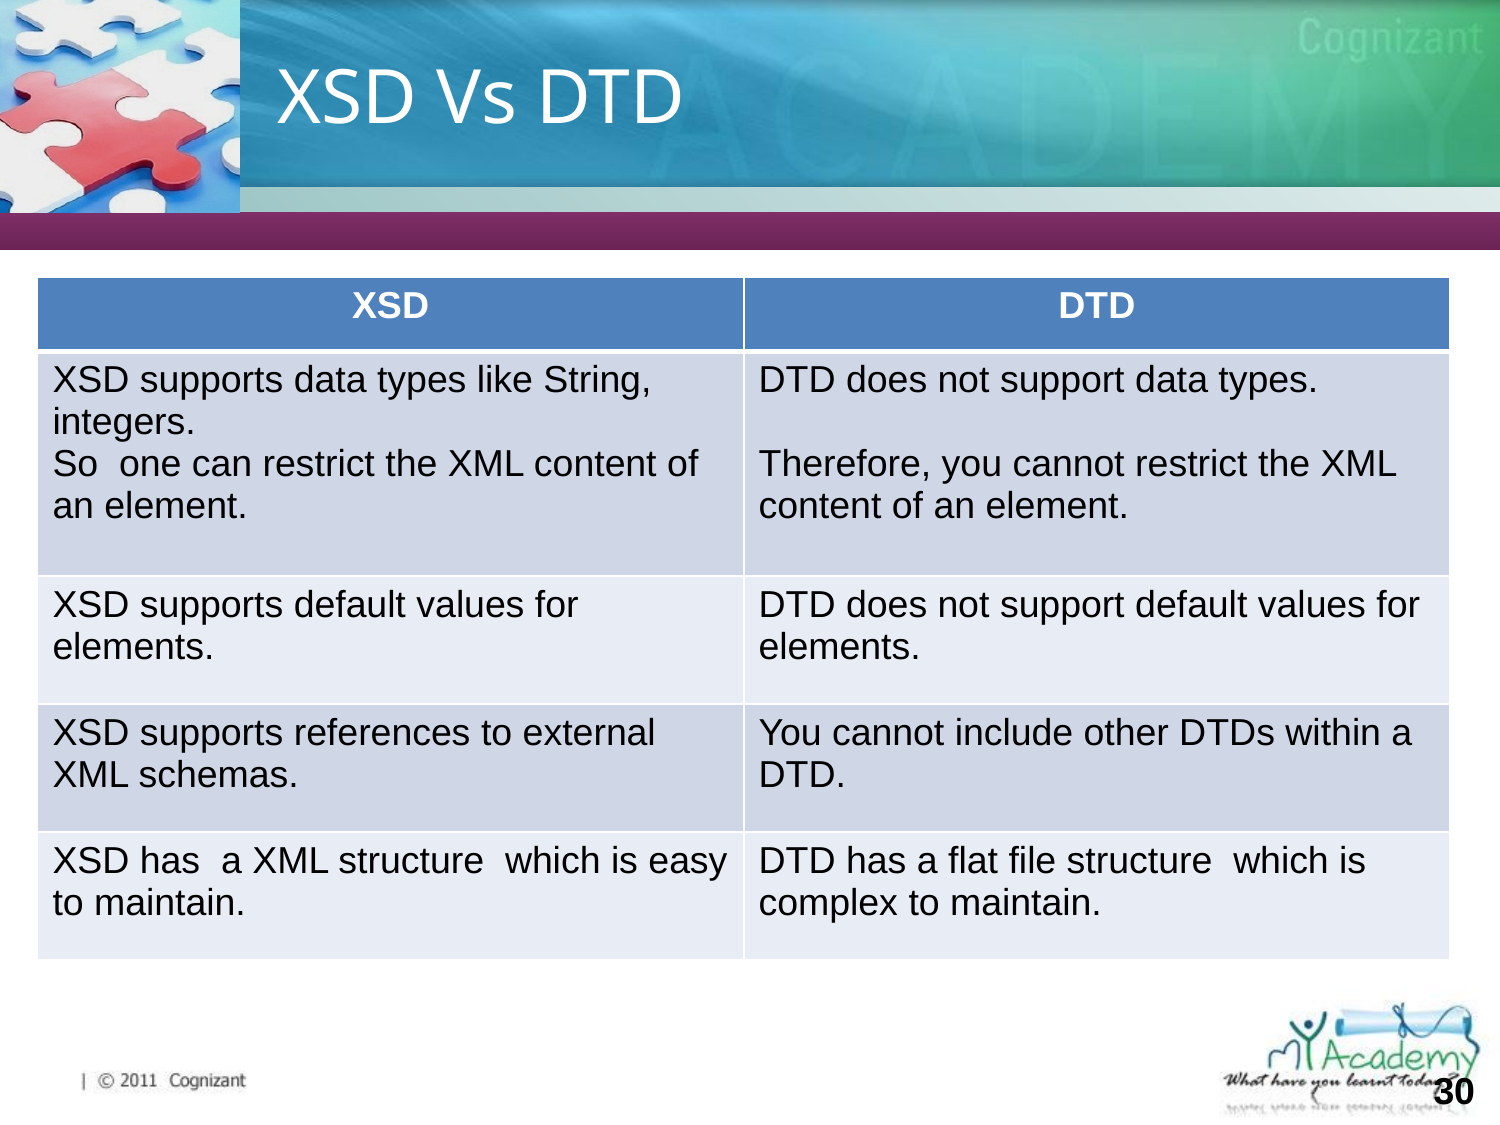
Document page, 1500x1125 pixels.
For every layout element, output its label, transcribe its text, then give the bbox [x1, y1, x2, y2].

table_cell XSD supports default values for elements. [38, 577, 743, 703]
table_header DTD [745, 278, 1449, 349]
title XSD Vs DTD [262, 0, 1500, 188]
table_cell DTD has a flat file structure which is complex to maintain. [745, 833, 1449, 959]
table_cell DTD does not support default values for elements. [745, 577, 1449, 703]
table_header XSD [38, 278, 743, 349]
picture [0, 0, 262, 213]
table_cell XSD has a XML structure which is easy to maintain. [38, 833, 743, 959]
table_cell XSD supports data types like String, integers. So one can restrict the XML content of an element. [38, 354, 743, 575]
table_cell You cannot include other DTDs within a DTD. [745, 705, 1449, 831]
slide_number ‹#› [1418, 1059, 1492, 1112]
table_cell XSD supports references to external XML schemas. [38, 705, 743, 831]
table_cell DTD does not support data types. Therefore, you cannot restrict the XML content of an element. [745, 354, 1449, 575]
picture [0, 250, 1500, 1125]
